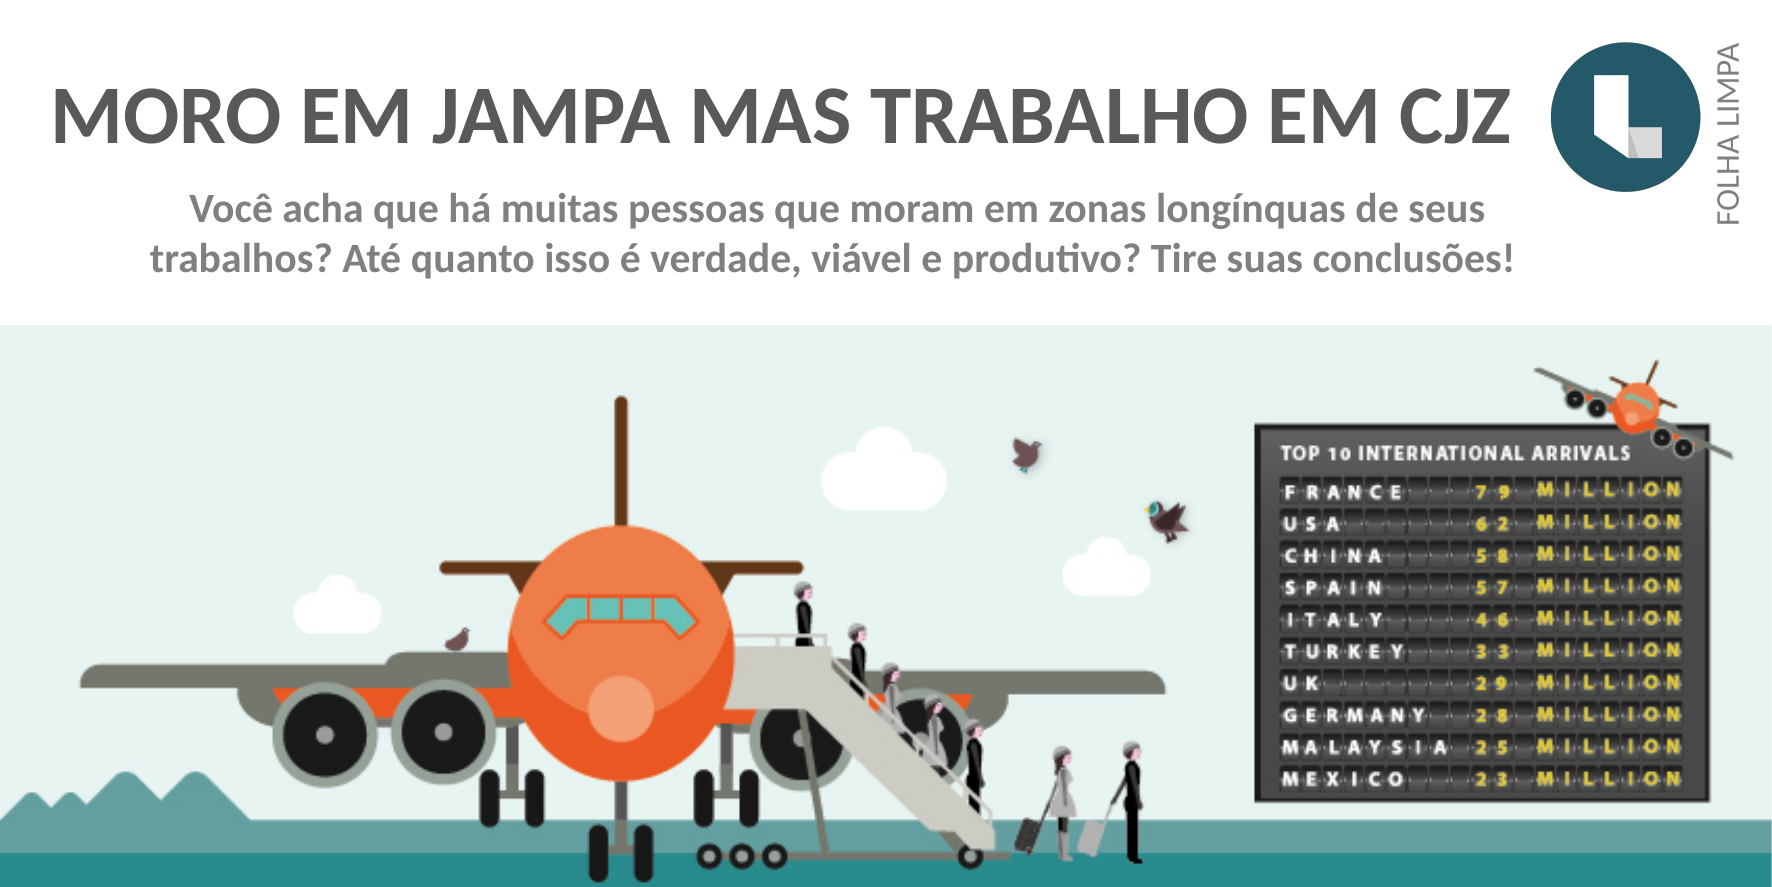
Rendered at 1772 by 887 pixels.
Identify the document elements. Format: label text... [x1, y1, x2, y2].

text_box FOLHA LIMPA [1698, 27, 1753, 242]
text_box MORO EM JAMPA MAS TRABALHO EM CJZ [35, 52, 1526, 168]
picture [1531, 24, 1718, 212]
text_box Você acha que há muitas pessoas que moram em zonas longínquas de seus trabalhos? Até quanto isso é verdade, viável e produtivo? Tire suas conclusões! [113, 173, 1563, 289]
picture [0, 325, 1772, 887]
